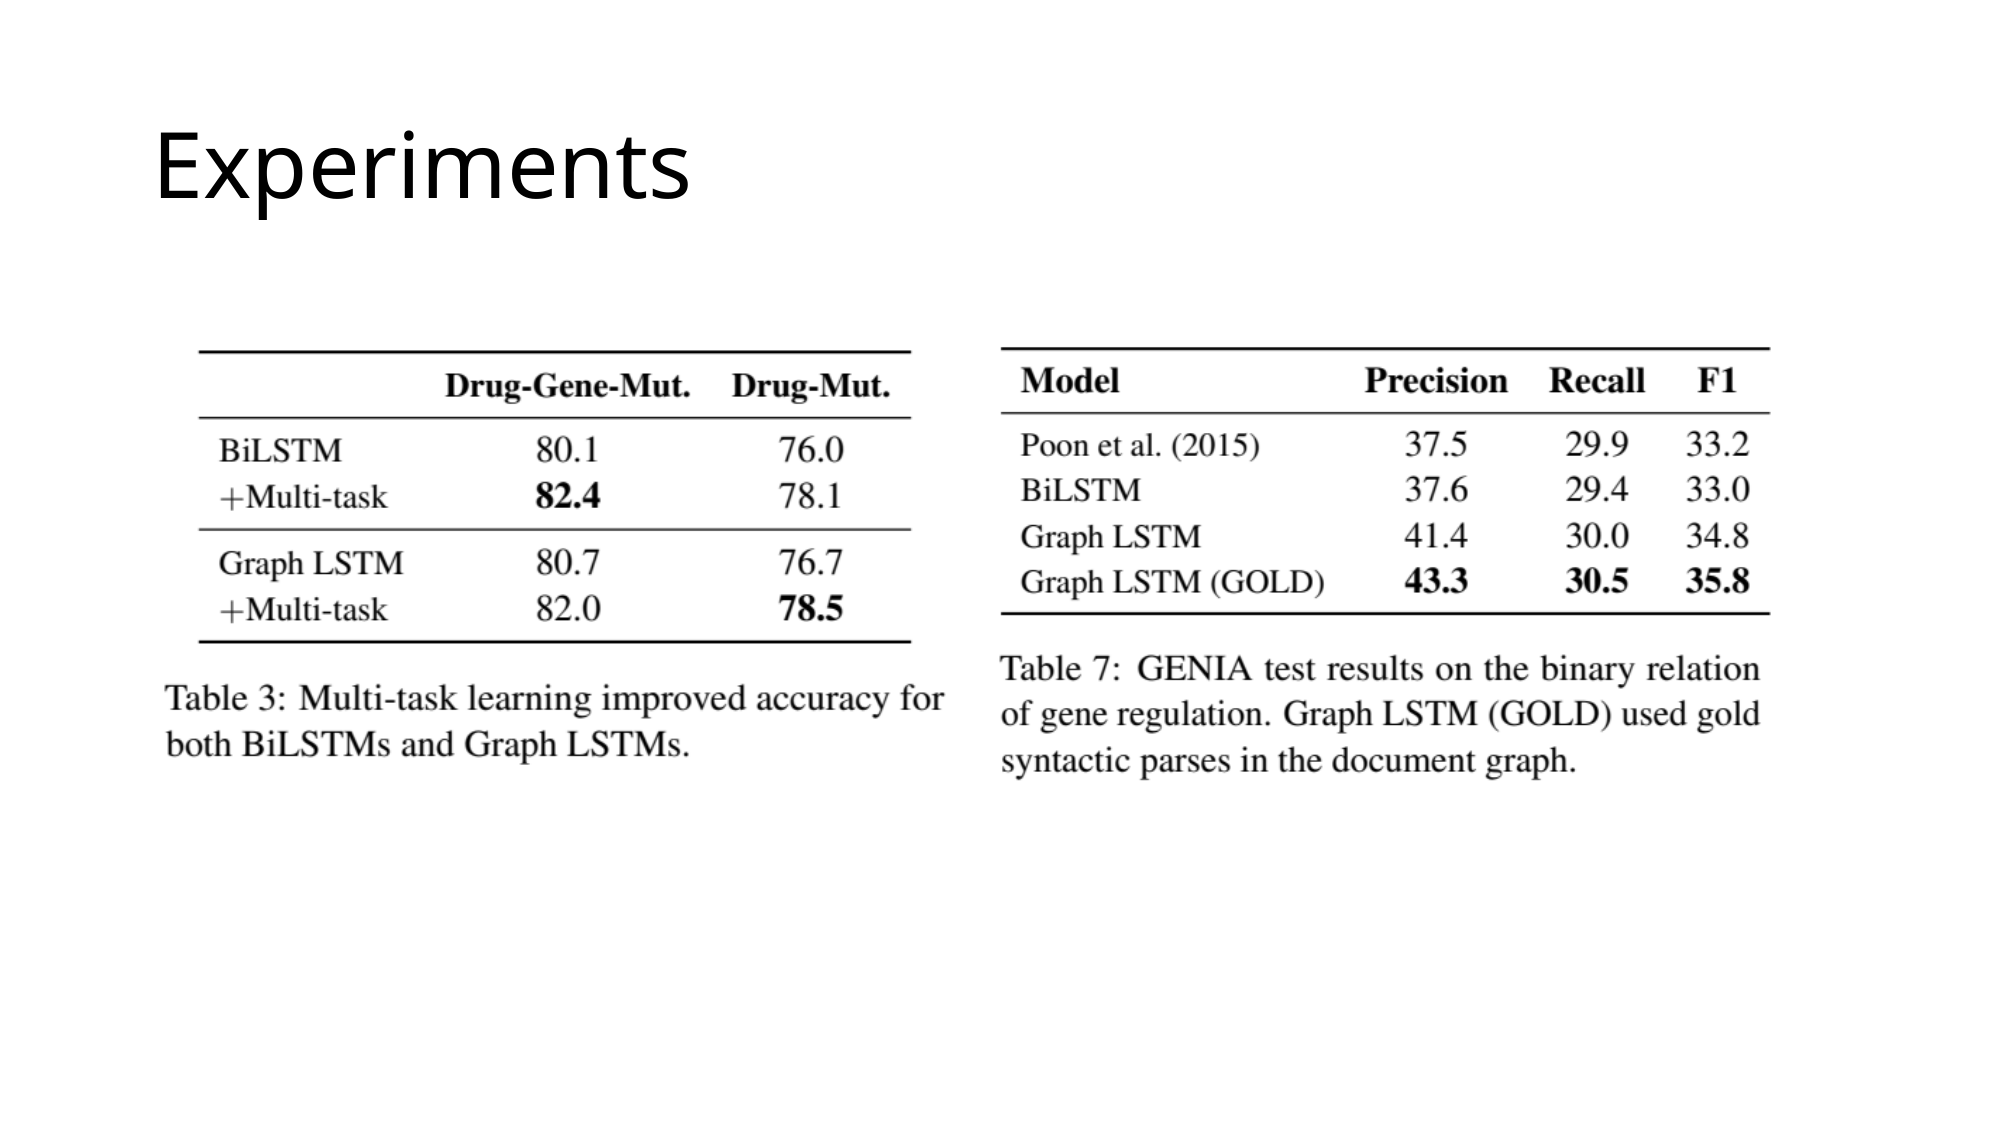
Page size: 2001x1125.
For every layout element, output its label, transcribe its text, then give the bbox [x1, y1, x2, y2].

picture [156, 329, 966, 775]
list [980, 322, 1809, 793]
title Experiments [137, 59, 1863, 278]
